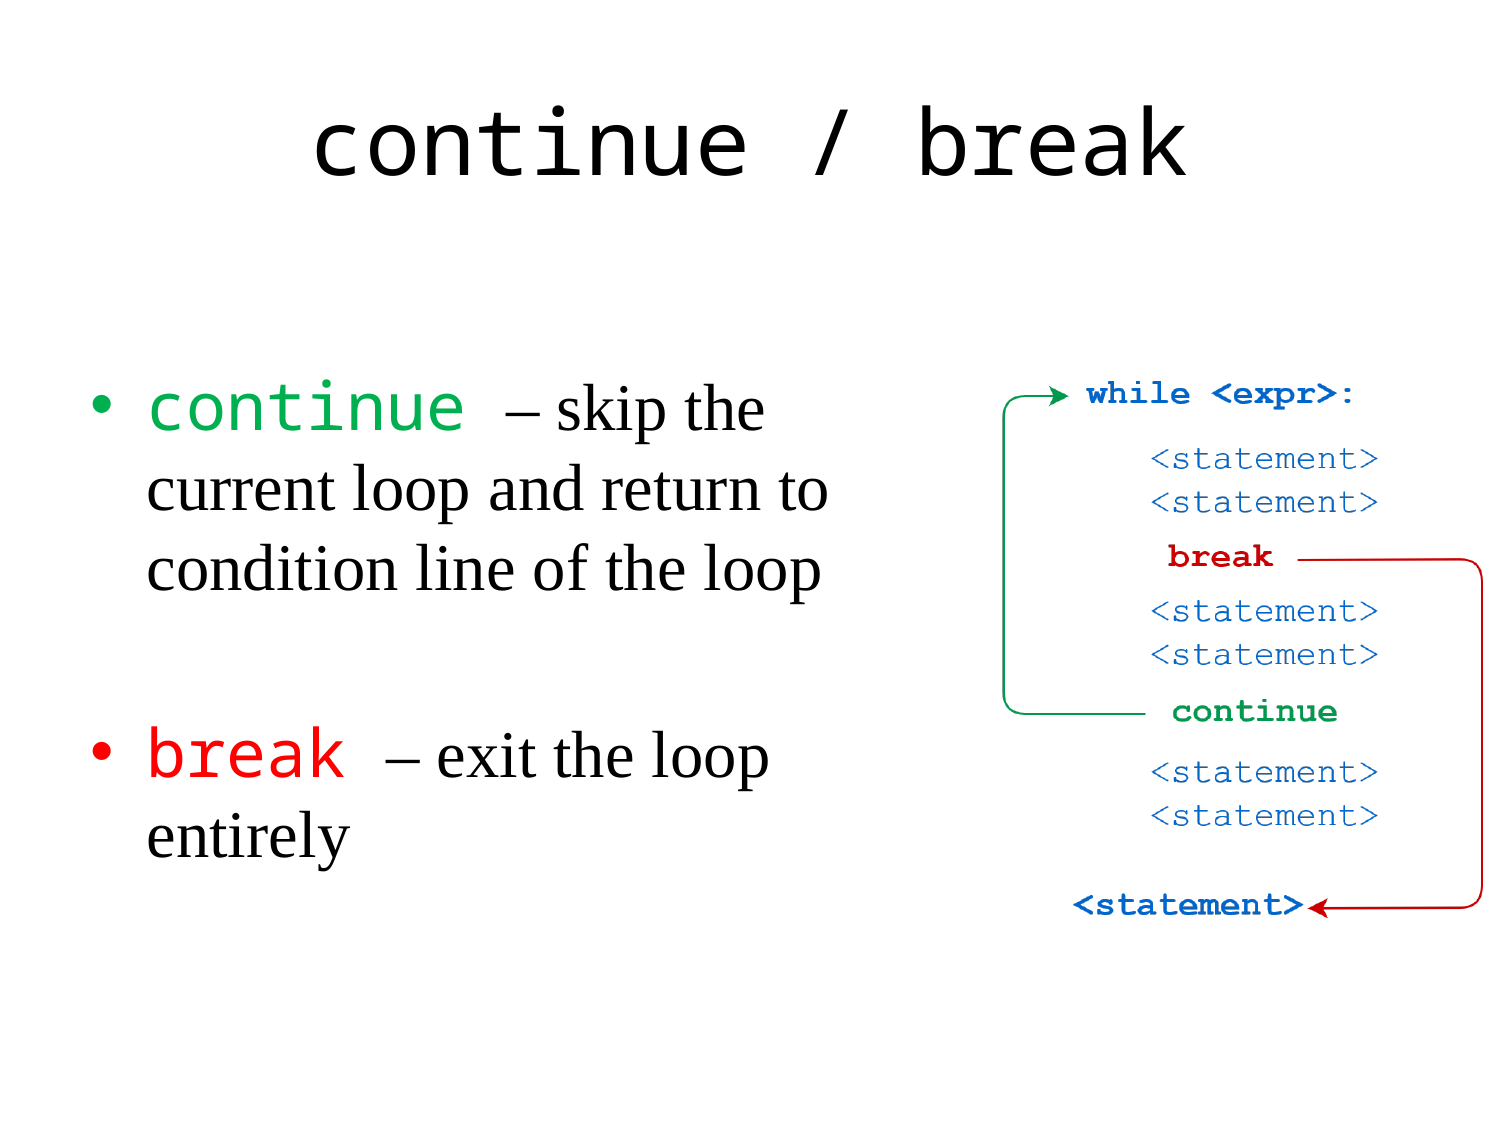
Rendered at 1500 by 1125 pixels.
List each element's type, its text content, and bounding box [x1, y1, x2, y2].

picture [986, 362, 1500, 941]
title continue / break [75, 45, 1425, 233]
list continue – skip the current loop and return to condition line of the loop break – exit the loop entirely [75, 262, 866, 1005]
